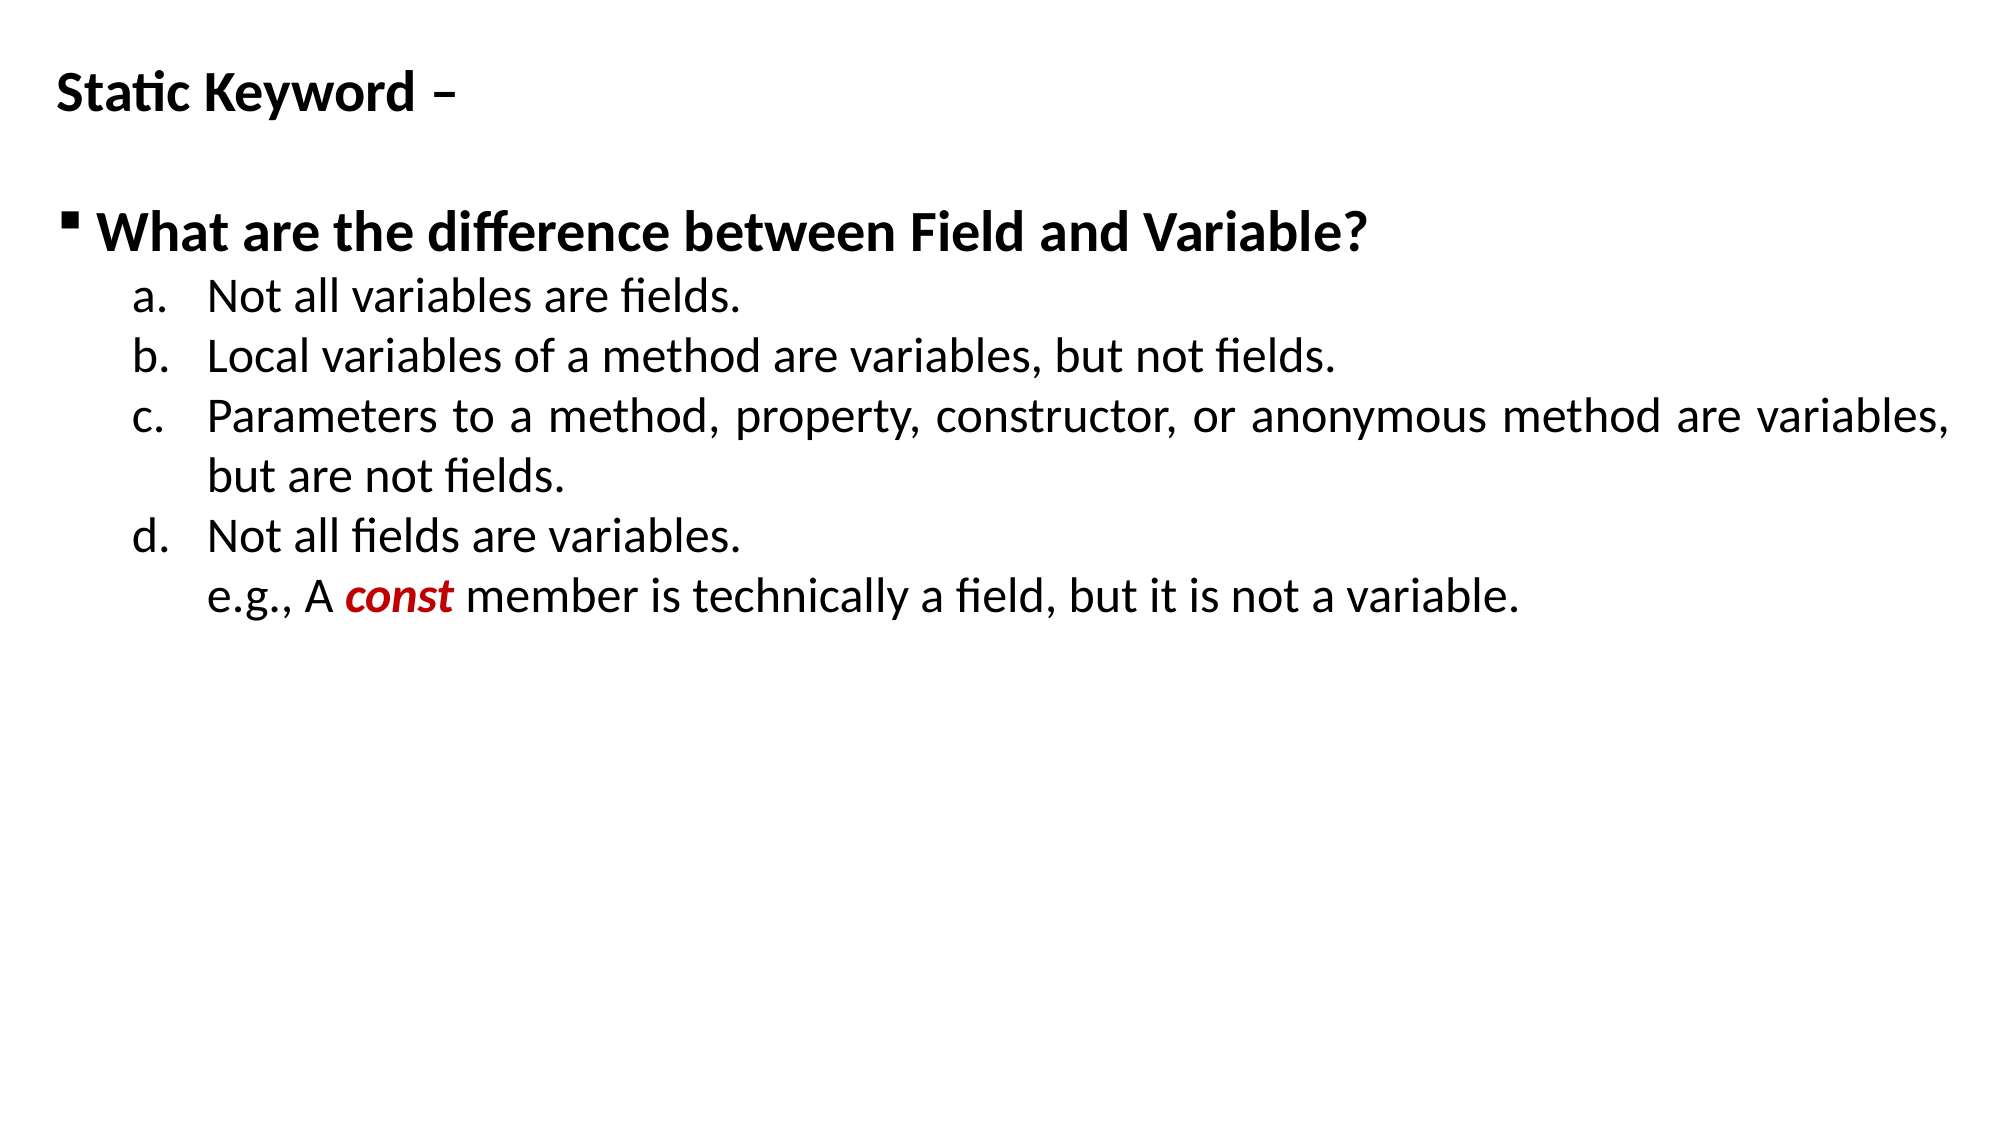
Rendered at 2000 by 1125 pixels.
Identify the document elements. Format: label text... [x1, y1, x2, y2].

text_box Static Keyword – What are the difference between Field and Variable? Not all variables are fields. Local variables of a method are variables, but not fields. Parameters to a method, property, constructor, or anonymous method are variables, but are not fields. Not all fields are variables. e.g., A const member is technically a field, but it is not a variable. [42, 45, 1966, 751]
